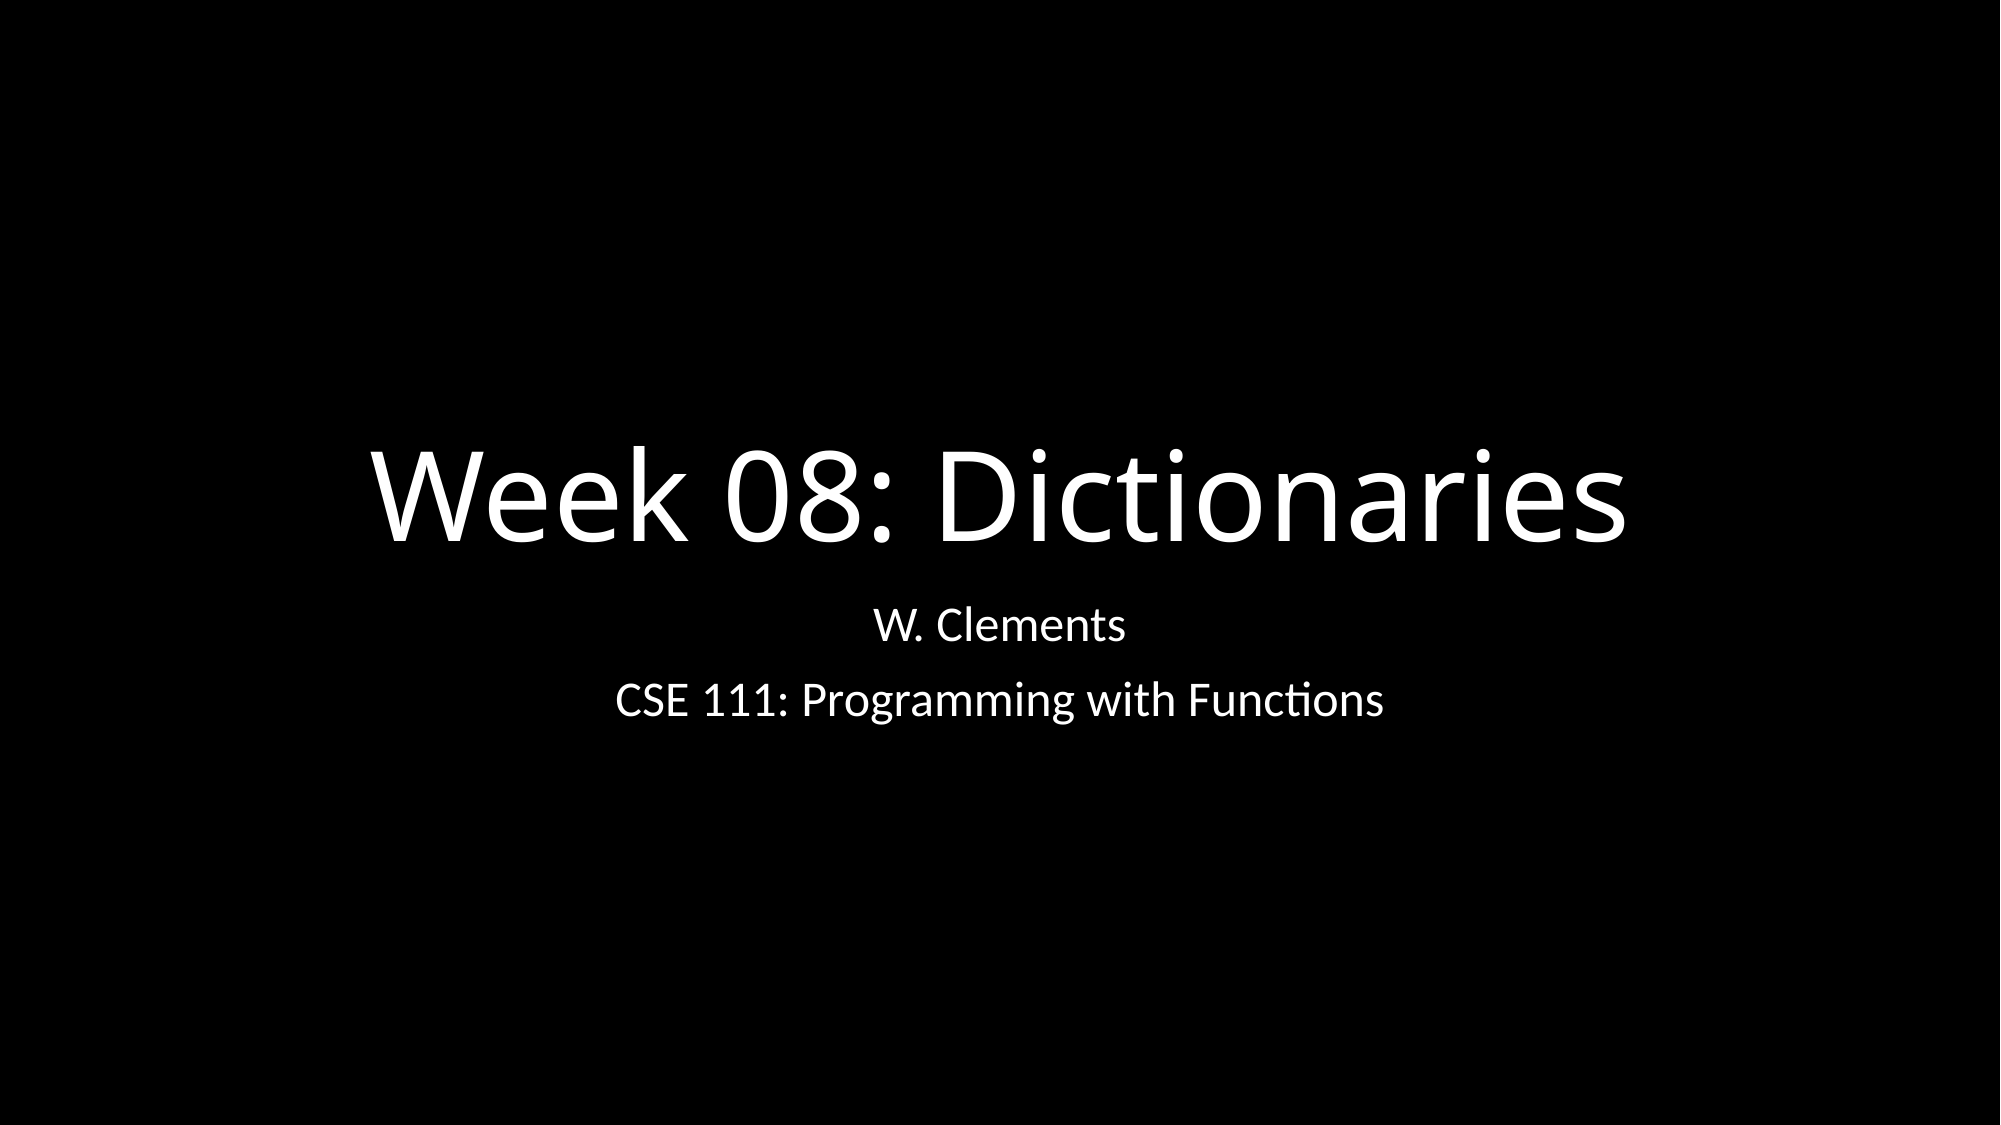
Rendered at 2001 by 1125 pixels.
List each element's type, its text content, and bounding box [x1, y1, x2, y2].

title Week 08: Dictionaries [249, 184, 1750, 576]
subtitle W. Clements CSE 111: Programming with Functions [249, 590, 1750, 863]
